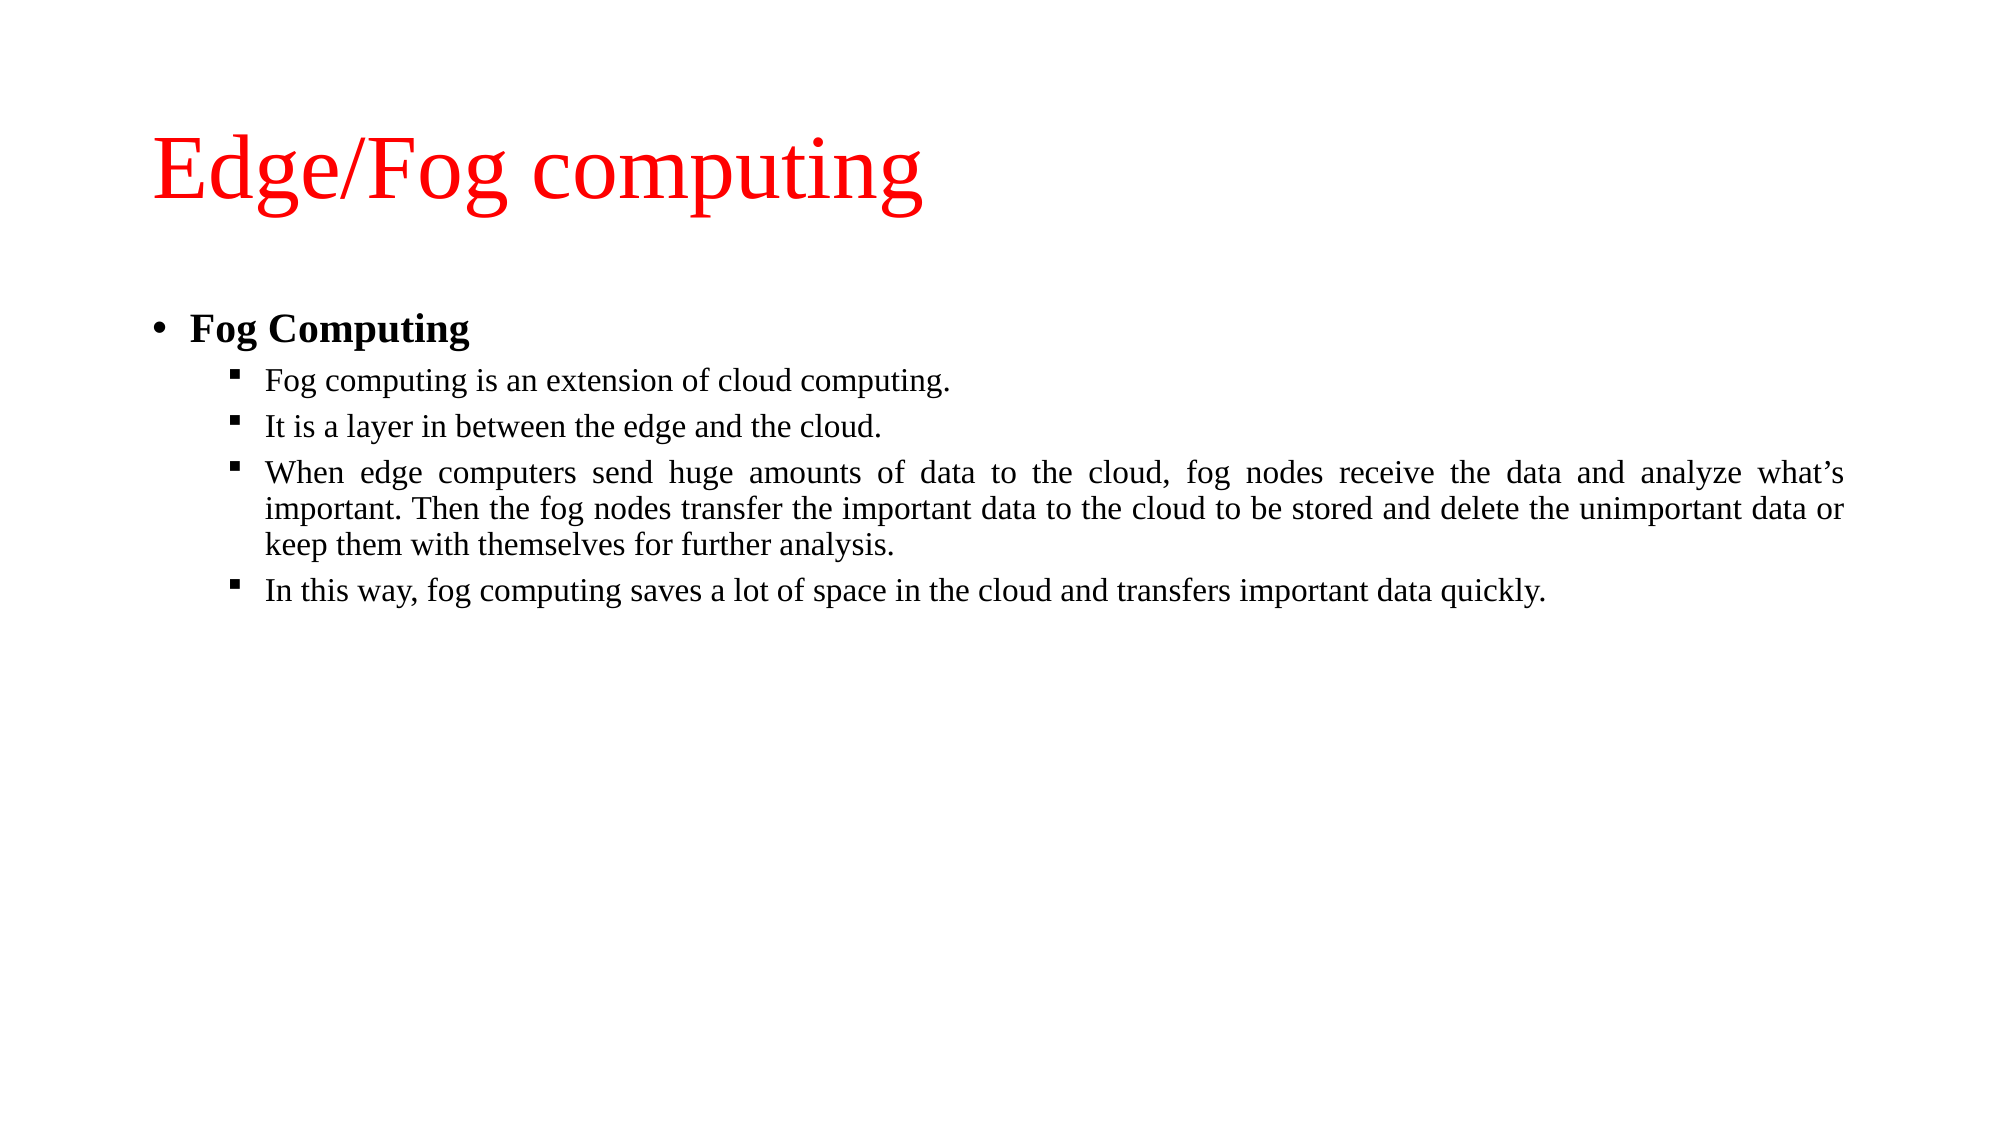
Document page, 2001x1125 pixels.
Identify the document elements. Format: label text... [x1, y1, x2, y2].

title Edge/Fog computing [137, 59, 1863, 278]
list Fog Computing Fog computing is an extension of cloud computing. It is a layer in between the edge and the cloud. When edge computers send huge amounts of data to the cloud, fog nodes receive the data and analyze what’s important. Then the fog nodes transfer the important data to the cloud to be stored and delete the unimportant data or keep them with themselves for further analysis. In this way, fog computing saves a lot of space in the cloud and transfers important data quickly. [137, 299, 1863, 1014]
